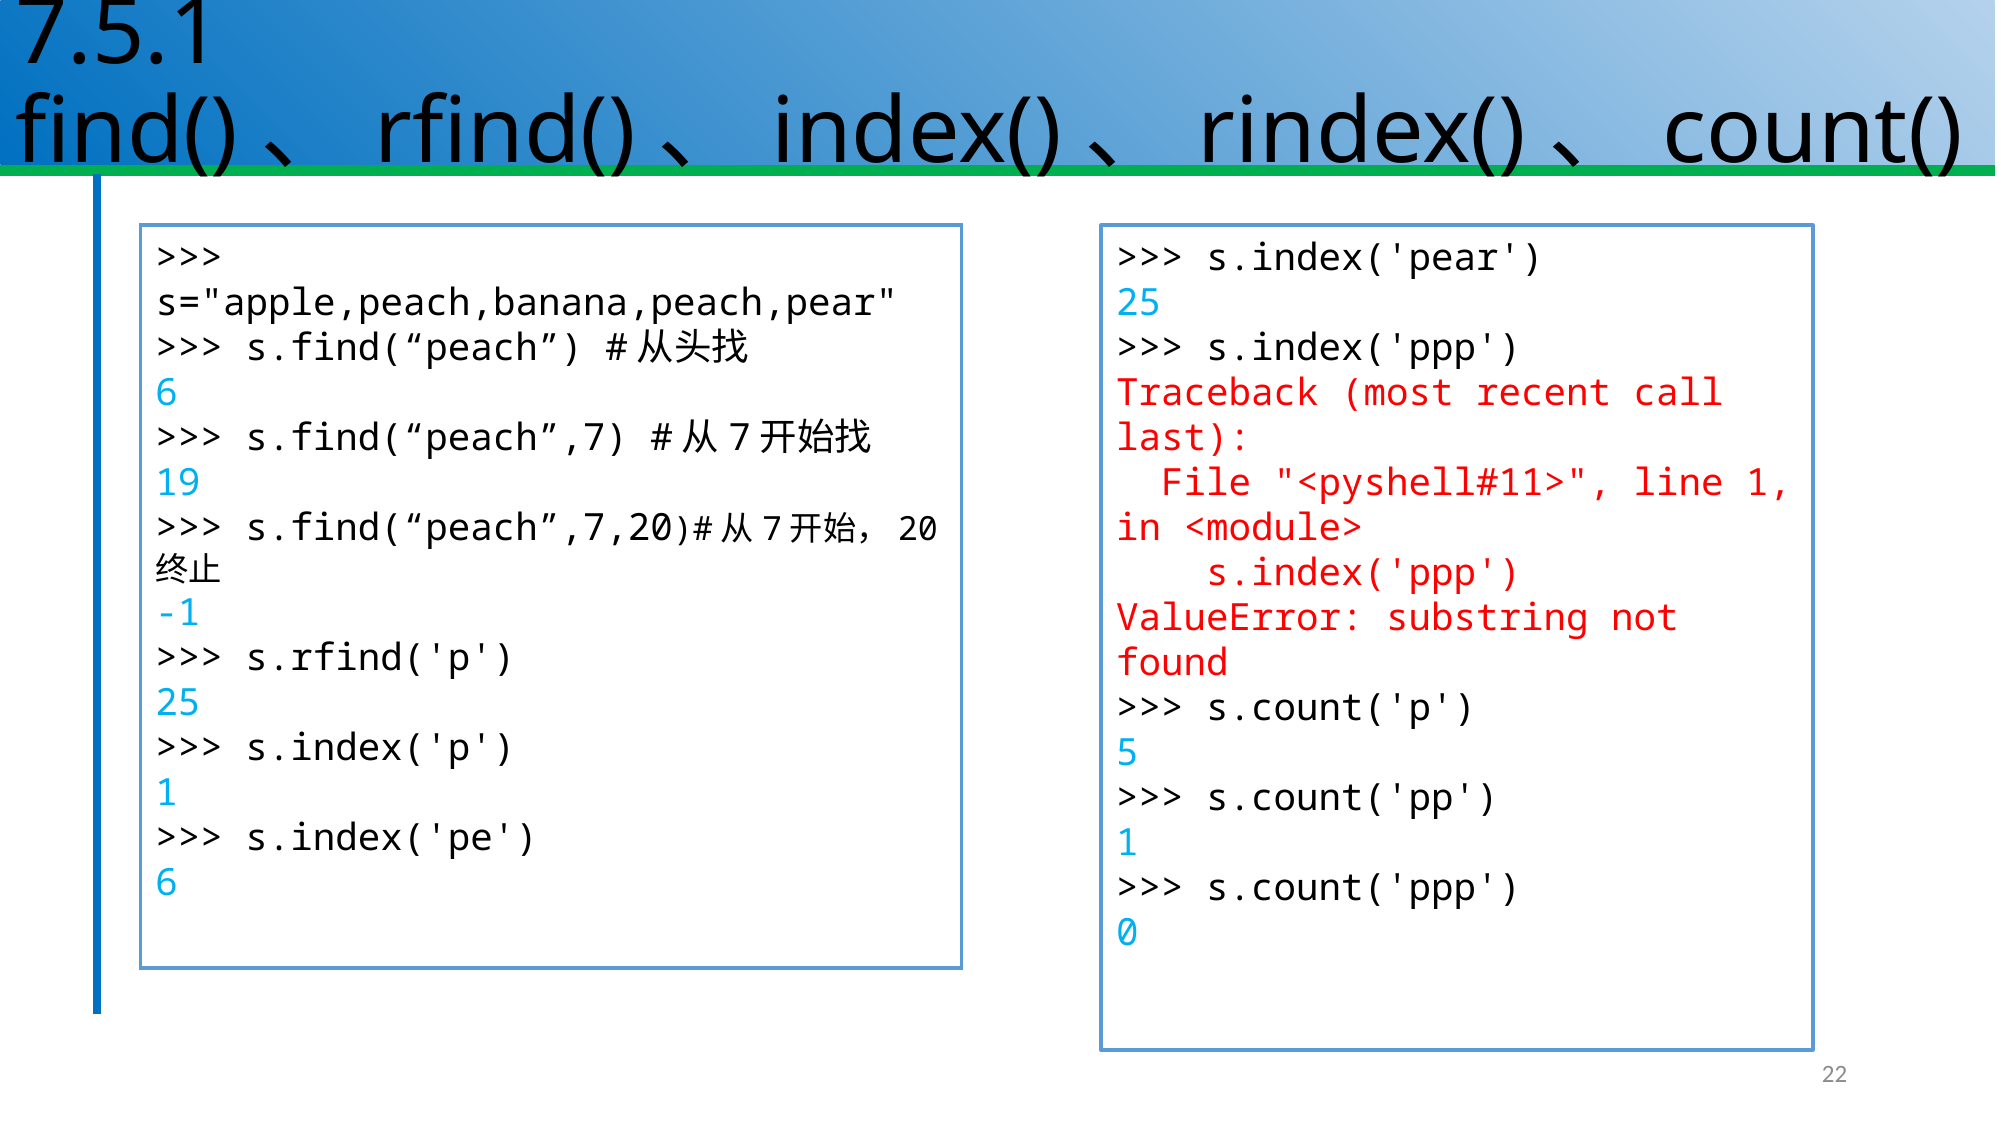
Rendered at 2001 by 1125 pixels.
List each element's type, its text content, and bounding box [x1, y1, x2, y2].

list >>> s="apple,peach,banana,peach,pear" >>> s.find(“peach”) #从头找 6 >>> s.find(“peach”,7) #从7开始找 19 >>> s.find(“peach”,7,20)#从7开始，20终止 -1 >>> s.rfind('p') 25 >>> s.index('p') 1 >>> s.index('pe') 6 [140, 225, 962, 968]
slide_number 22 [1412, 1042, 1863, 1103]
title 7.5.1 find()、rfind()、index()、rindex()、count() [0, 0, 1995, 165]
text_box >>> s.index('pear') 25 >>> s.index('ppp') Traceback (most recent call last): File "<pyshell#11>", line 1, in <module> s.index('ppp') ValueError: substring not found >>> s.count('p') 5 >>> s.count('pp') 1 >>> s.count('ppp') 0 [1100, 225, 1813, 1050]
